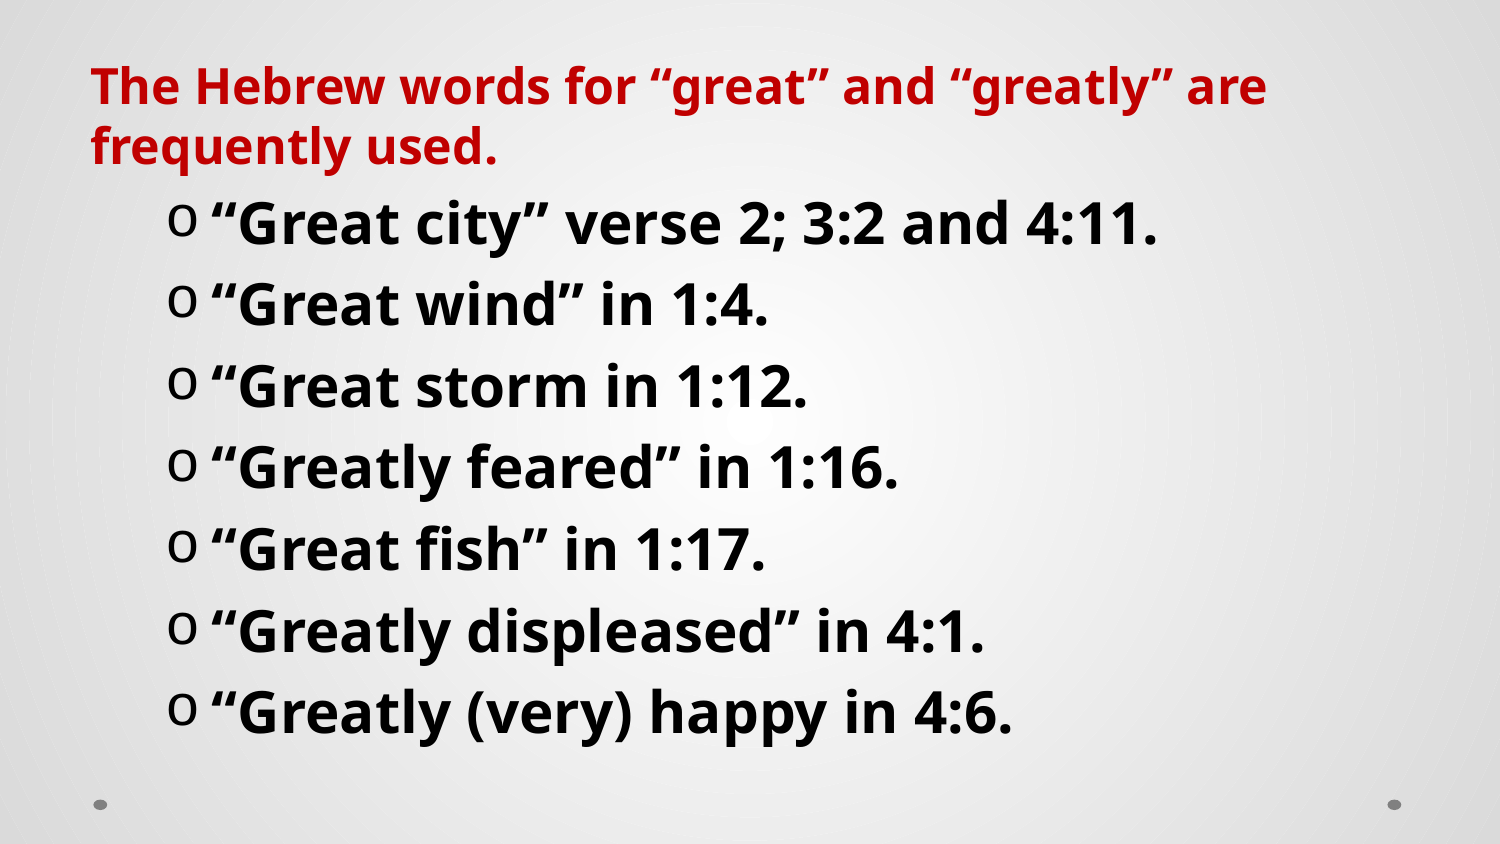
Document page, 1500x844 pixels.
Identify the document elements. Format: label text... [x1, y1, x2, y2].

list The Hebrew words for “great” and “greatly” are frequently used. “Great city” verse 2; 3:2 and 4:11. “Great wind” in 1:4. “Great storm in 1:12. “Greatly feared” in 1:16. “Great fish” in 1:17. “Greatly displeased” in 4:1. “Greatly (very) happy in 4:6. [75, 46, 1425, 810]
